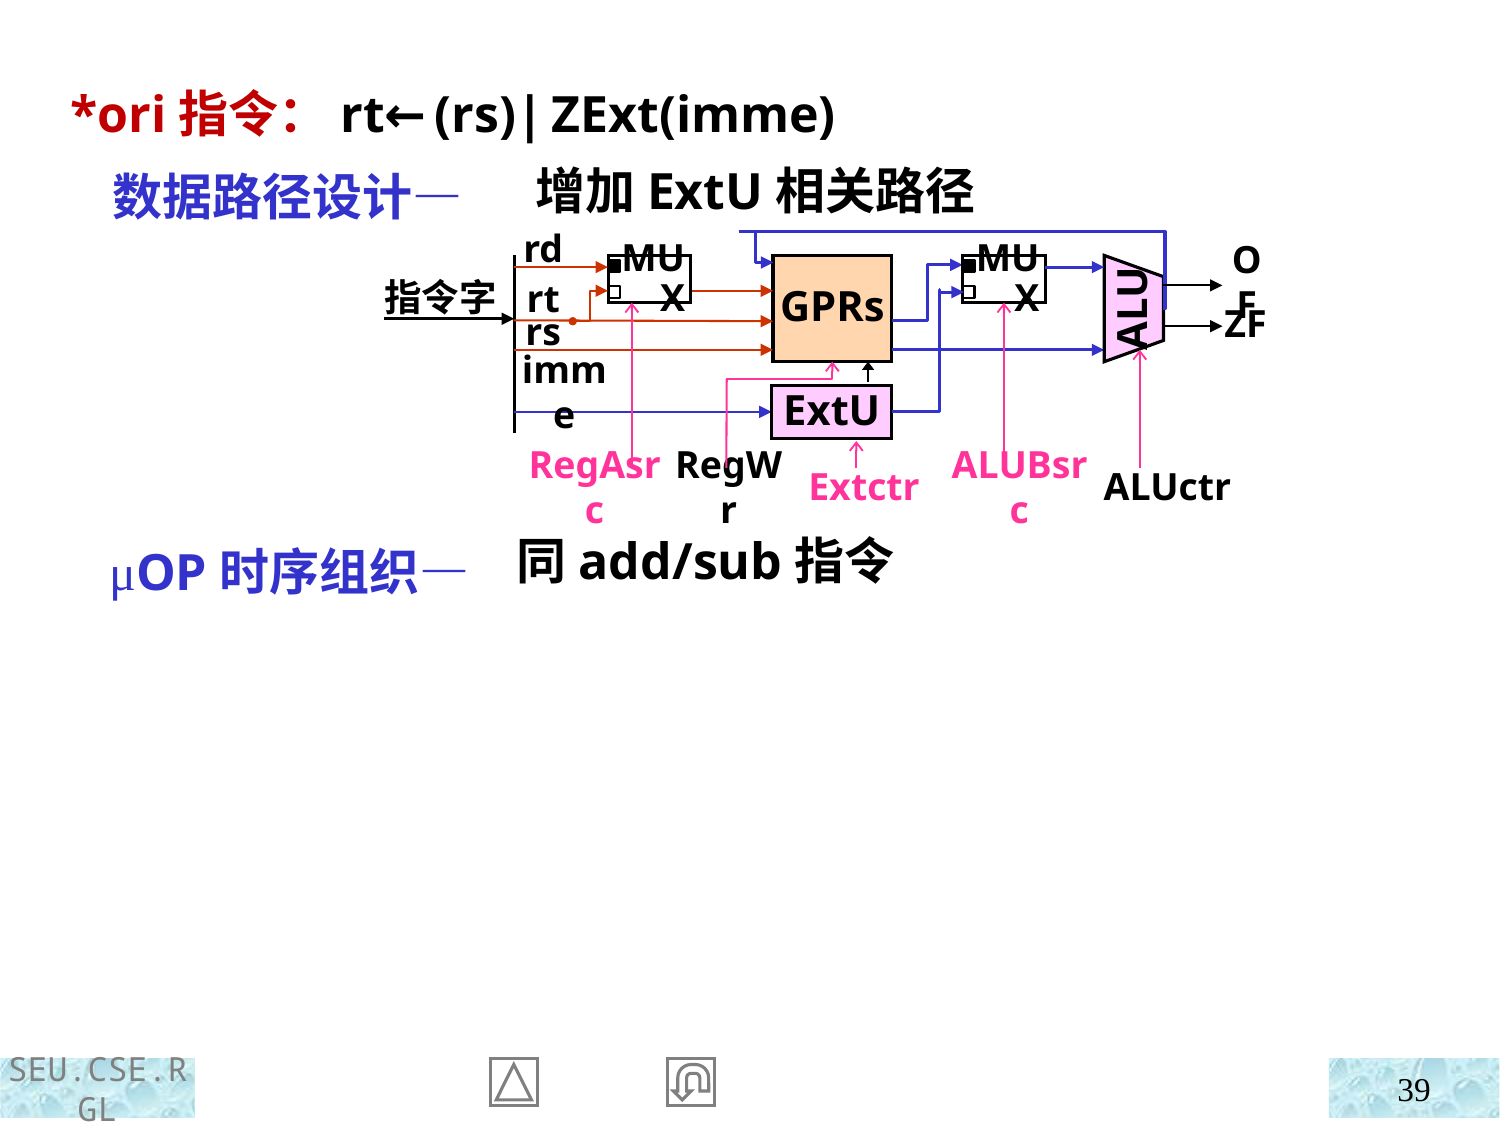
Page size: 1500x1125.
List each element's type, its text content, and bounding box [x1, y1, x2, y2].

text_box 增加ExtU相关路径 [520, 137, 993, 227]
text_box [667, 1058, 715, 1106]
text_box 同add/sub指令 [501, 512, 911, 597]
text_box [0, 1058, 195, 1118]
text_box [490, 1058, 538, 1106]
slide_number 39 [1328, 1058, 1500, 1118]
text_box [383, 231, 1270, 504]
text_box *ori指令：rt←(rs)| ZExt(imme) 数据路径设计— μOP时序组织— [29, 58, 1471, 609]
